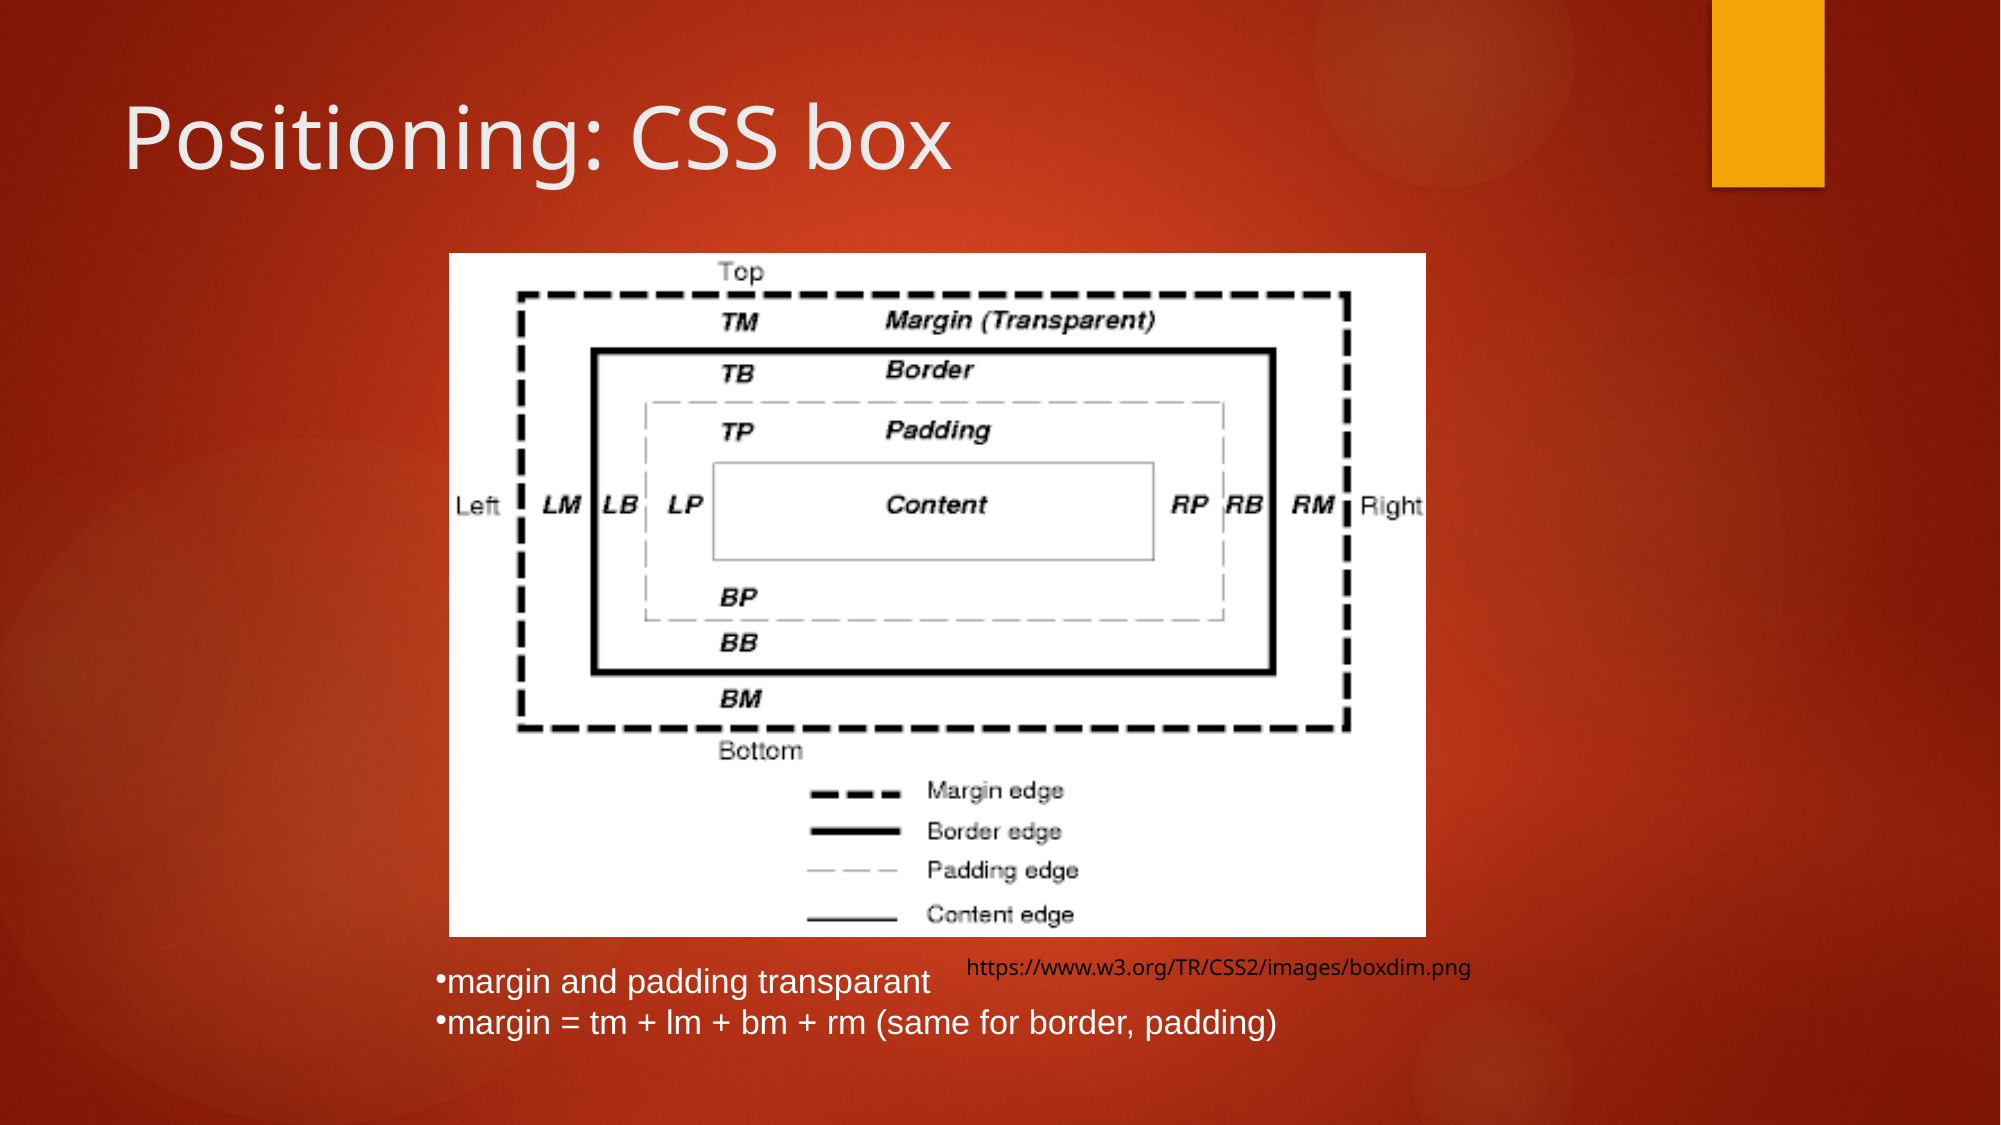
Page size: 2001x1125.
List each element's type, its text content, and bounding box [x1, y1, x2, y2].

text_box margin and padding transparant margin = tm + lm + bm + rm (same for border, padding) [421, 953, 1292, 1049]
title Positioning: CSS box [106, 74, 1649, 278]
text_box https://www.w3.org/TR/CSS2/images/boxdim.png [951, 946, 1488, 988]
picture [449, 253, 1426, 937]
